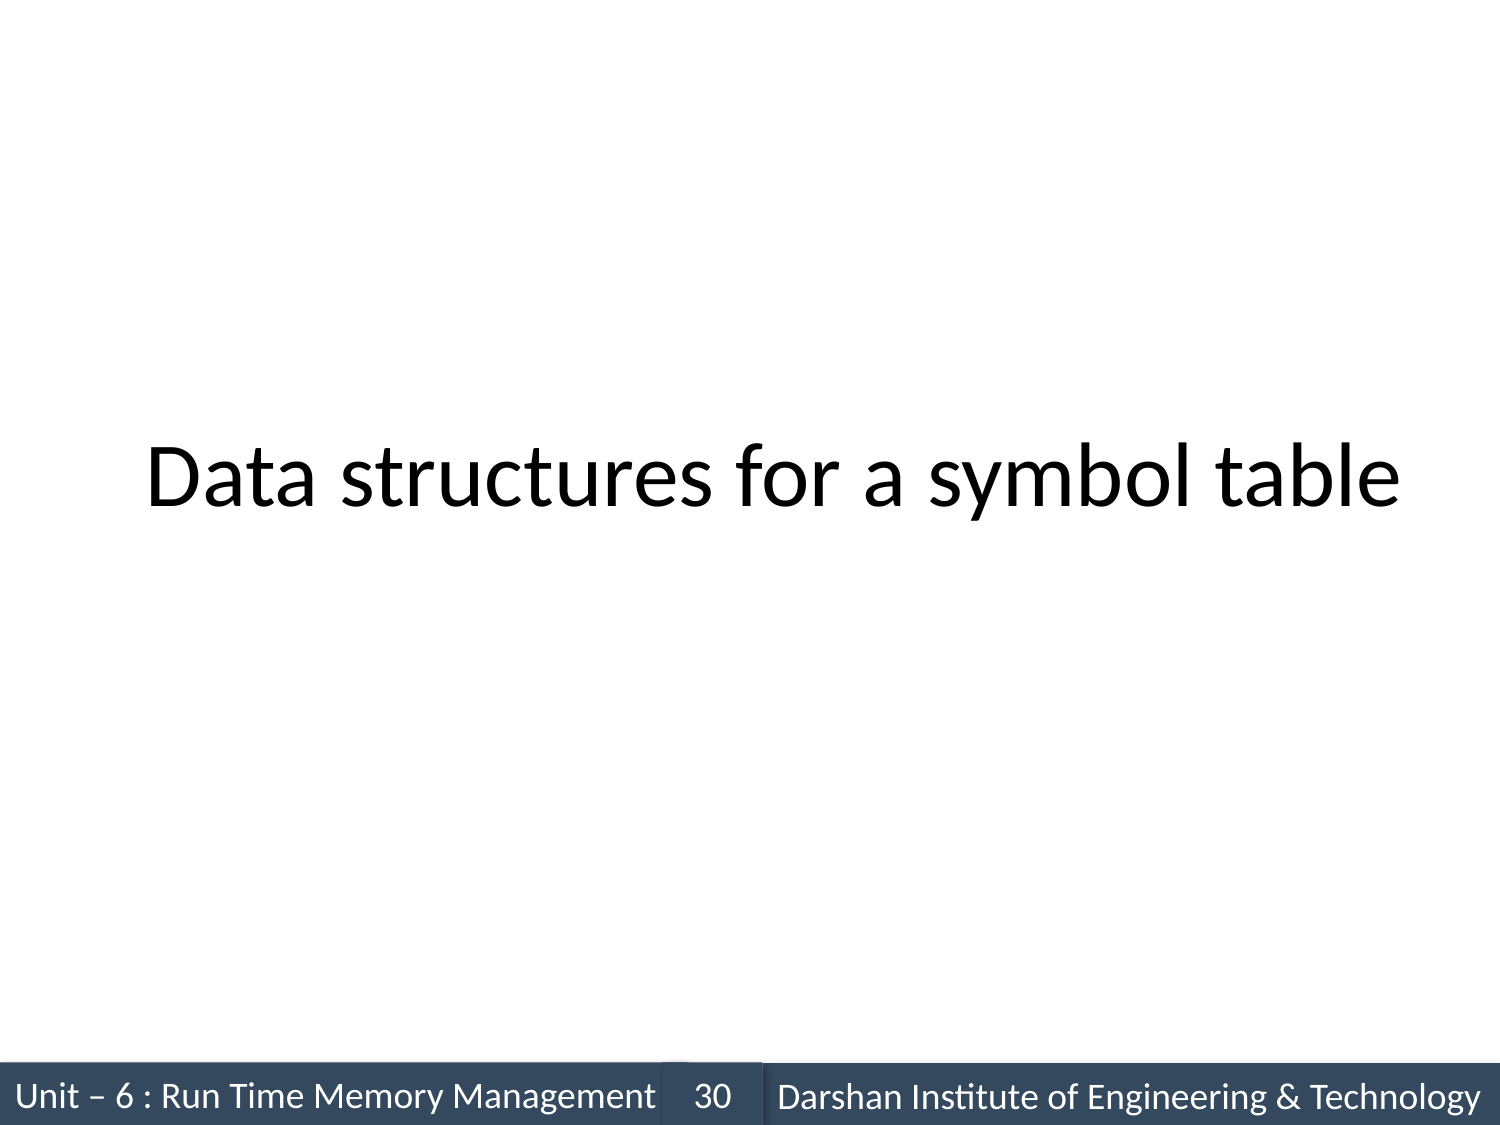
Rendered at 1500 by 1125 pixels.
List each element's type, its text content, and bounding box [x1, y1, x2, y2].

title Data structures for a symbol table [112, 349, 1438, 591]
